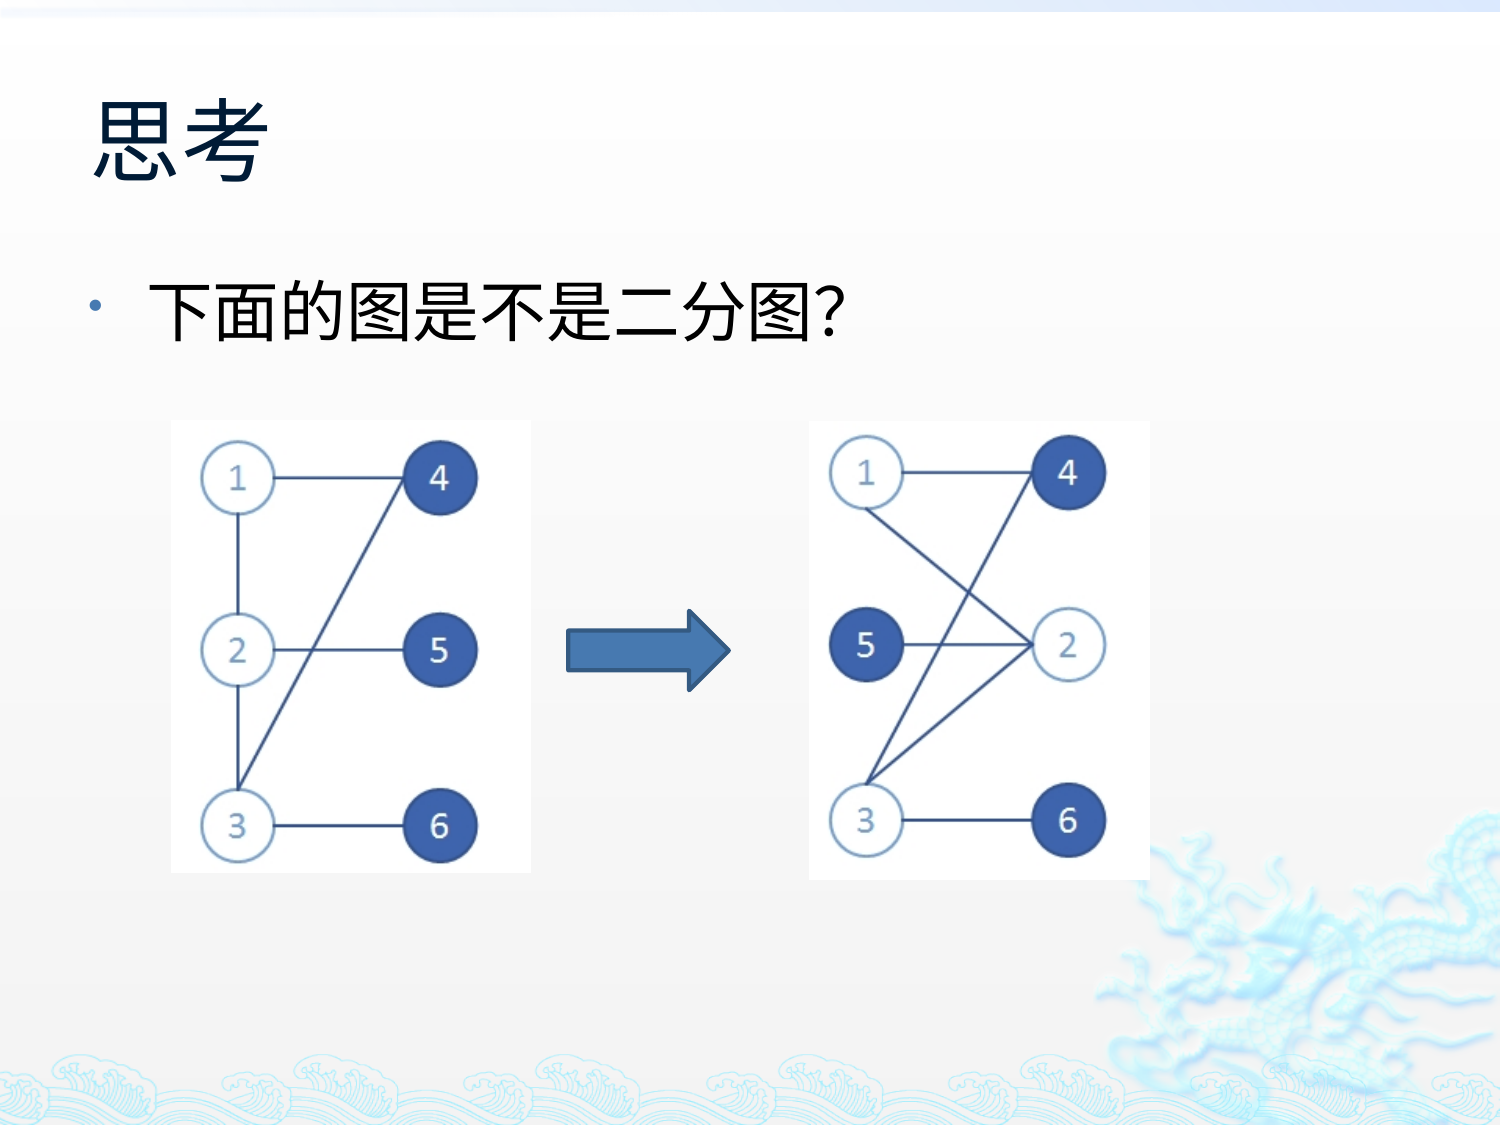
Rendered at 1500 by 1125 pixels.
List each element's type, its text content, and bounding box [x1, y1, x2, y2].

title 思考 [75, 45, 1425, 233]
text_box [566, 608, 731, 693]
list 下面的图是不是二分图？ [75, 262, 1425, 1005]
picture [808, 421, 1151, 880]
picture [170, 420, 532, 873]
